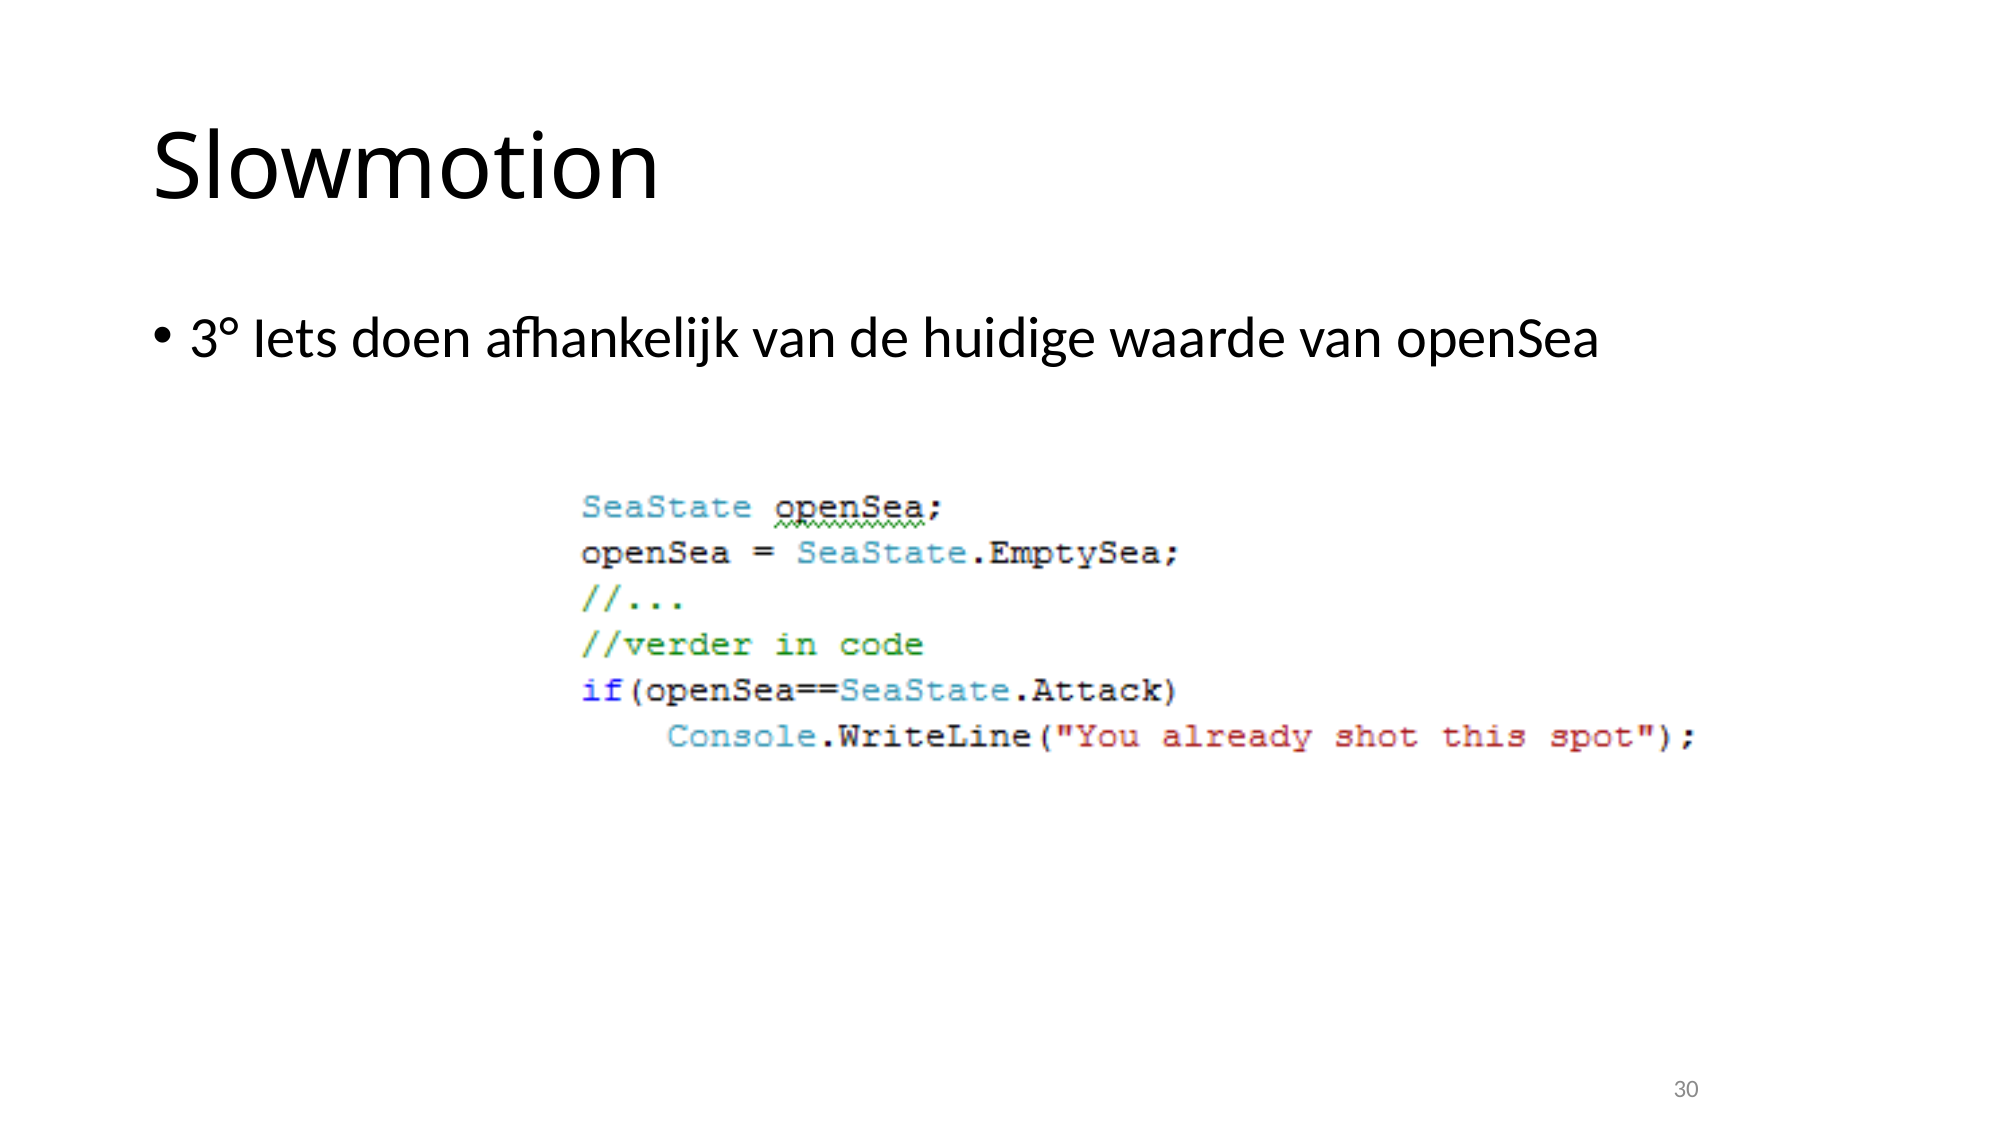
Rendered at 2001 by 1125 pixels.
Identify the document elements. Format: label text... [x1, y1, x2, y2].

title Slowmotion [137, 59, 1863, 278]
list 3° Iets doen afhankelijk van de huidige waarde van openSea [137, 299, 1863, 1014]
picture [576, 483, 1703, 785]
slide_number 30 [1319, 1061, 1715, 1113]
